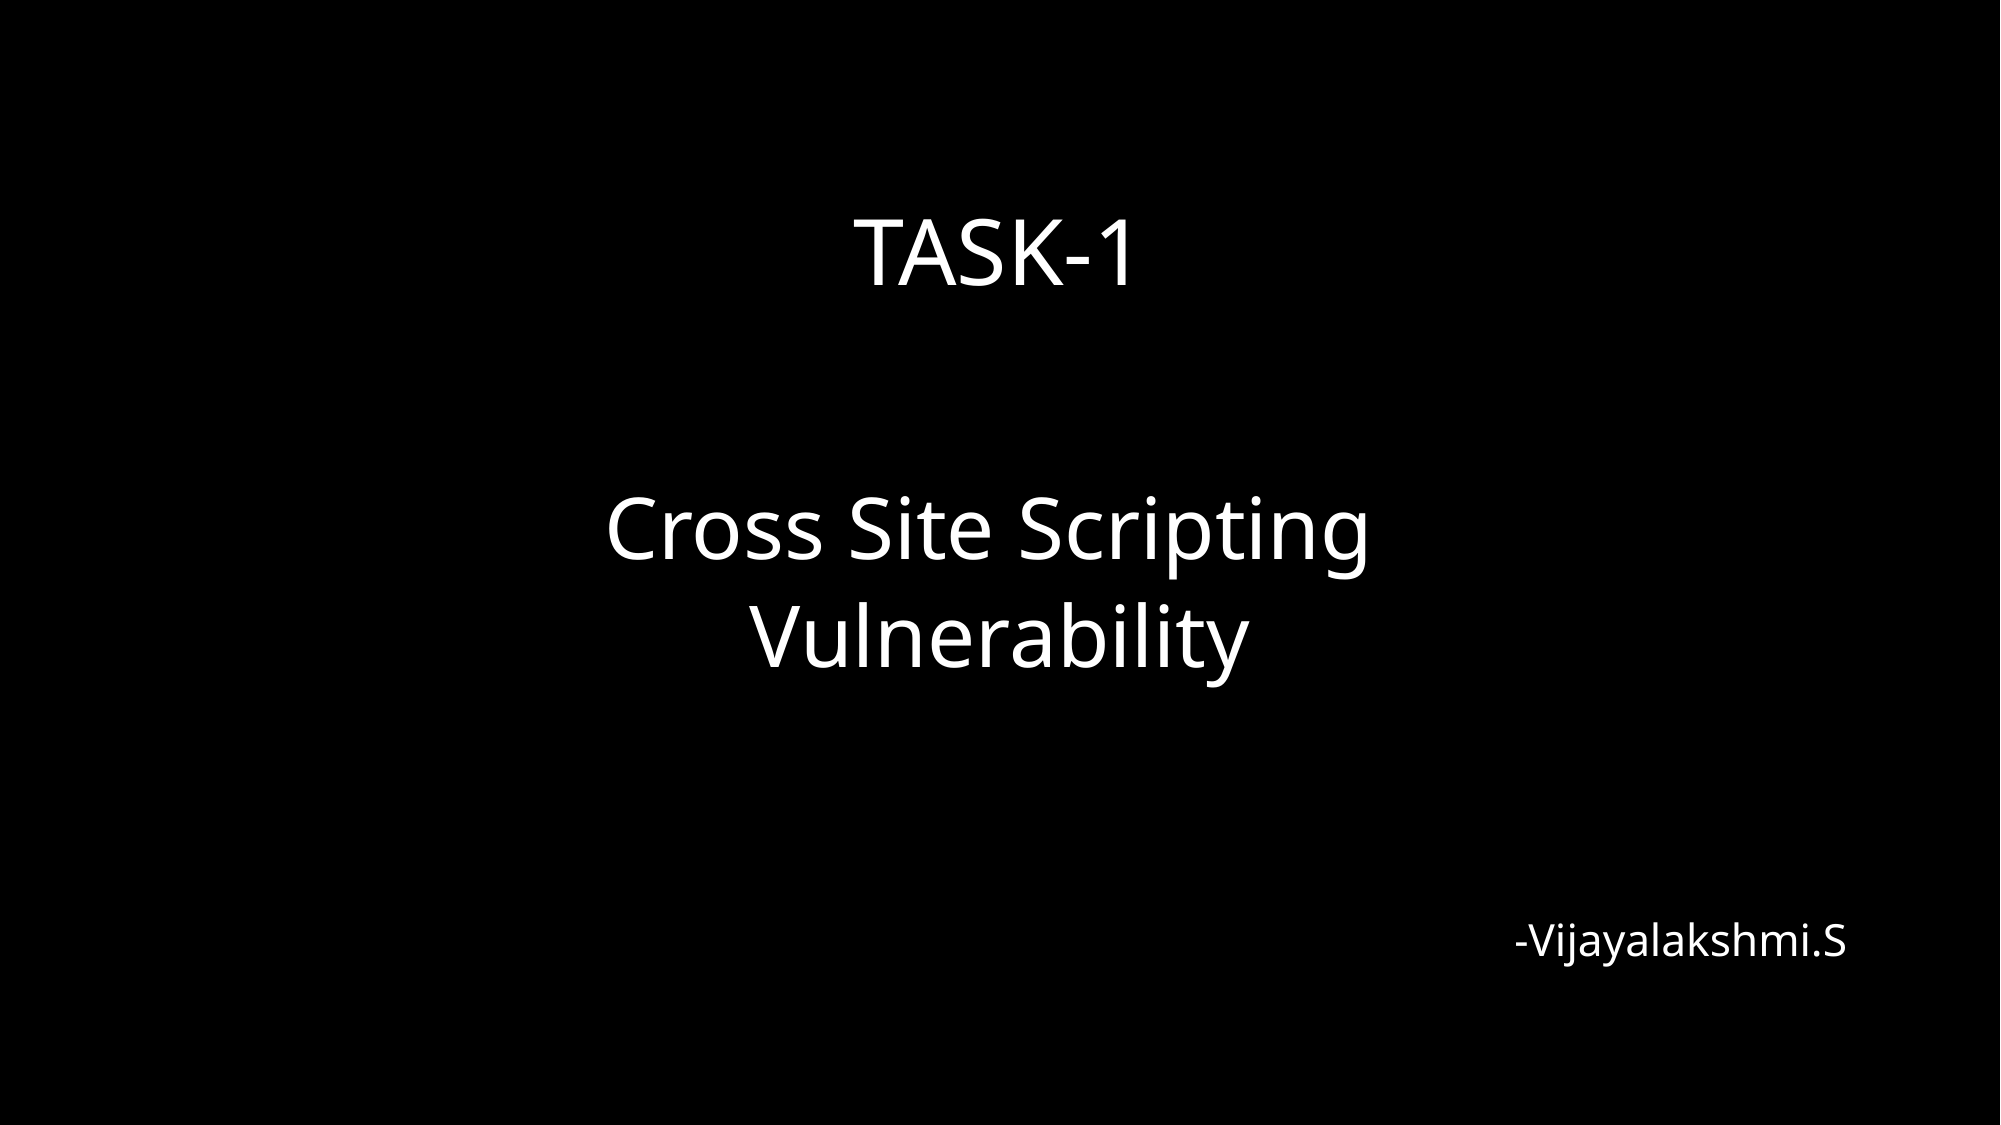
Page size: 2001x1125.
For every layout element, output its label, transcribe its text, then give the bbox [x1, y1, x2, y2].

title TASK-1 [137, 146, 1863, 364]
list Cross Site Scripting Vulnerability -Vijayalakshmi.S [137, 478, 1863, 979]
